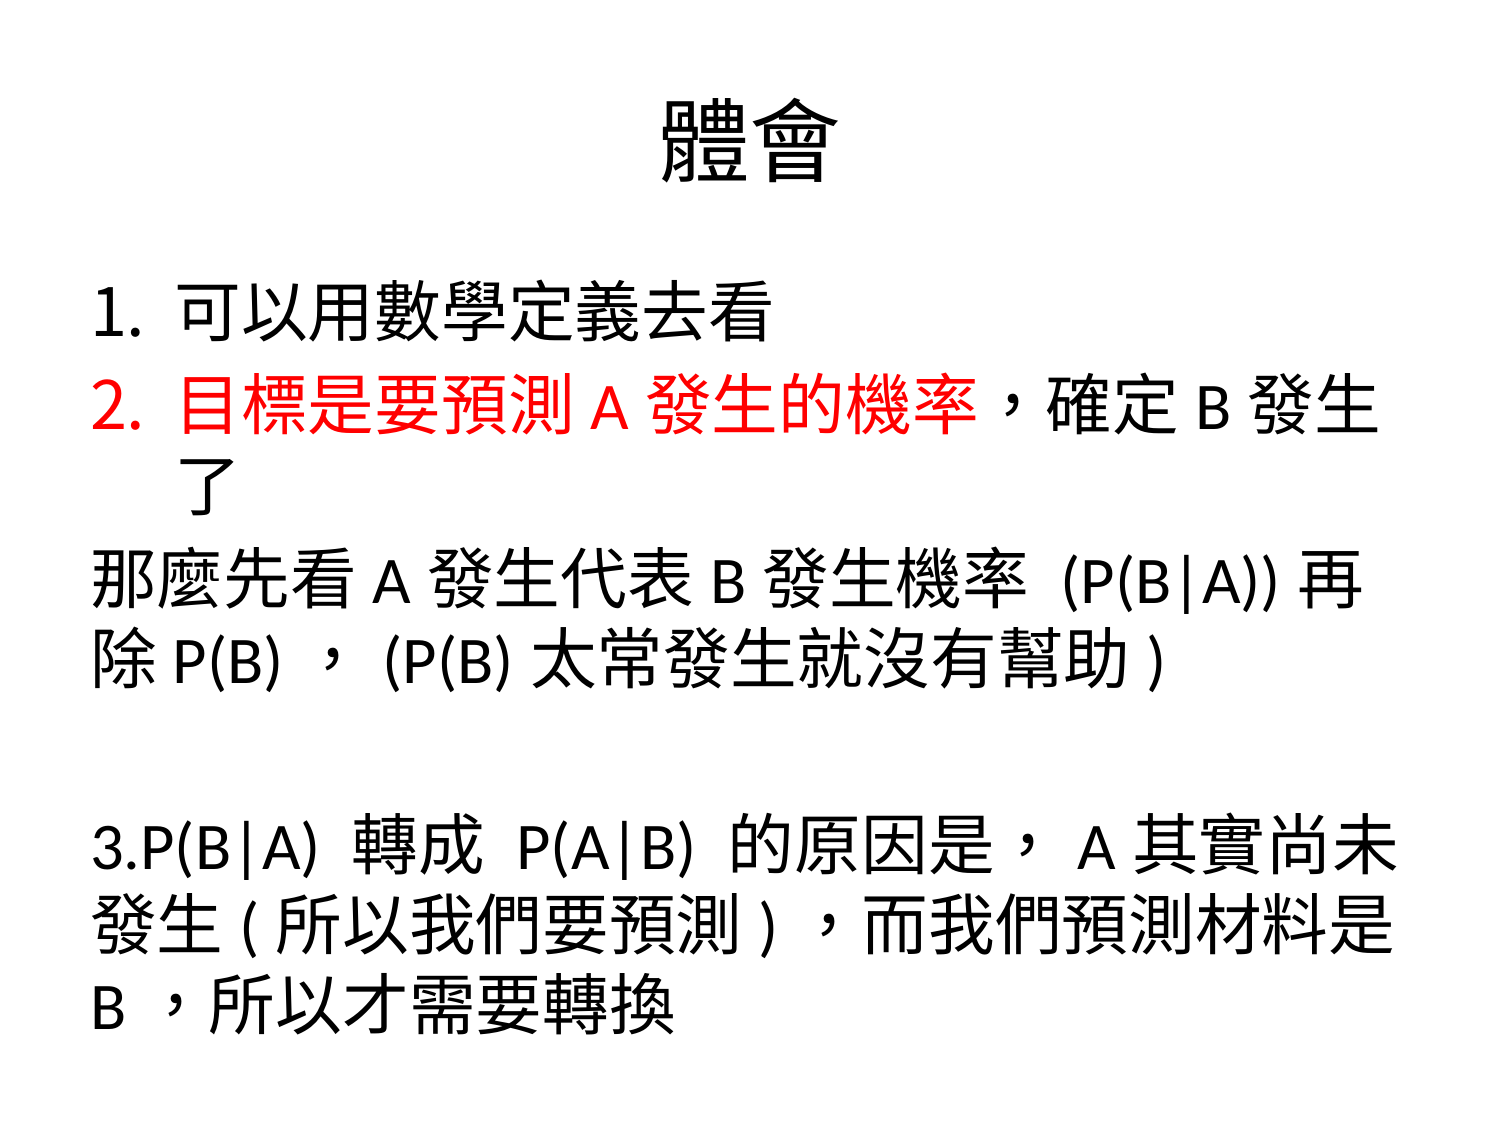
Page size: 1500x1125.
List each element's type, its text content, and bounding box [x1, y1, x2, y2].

title 體會 [75, 45, 1425, 233]
list 可以用數學定義去看 目標是要預測A發生的機率，確定B發生了 那麼先看A發生代表B發生機率 (P(B|A))再除P(B)，(P(B)太常發生就沒有幫助) 3.P(B|A) 轉成 P(A|B) 的原因是，A其實尚未發生(所以我們要預測)，而我們預測材料是B，所以才需要轉換 [75, 262, 1425, 1005]
